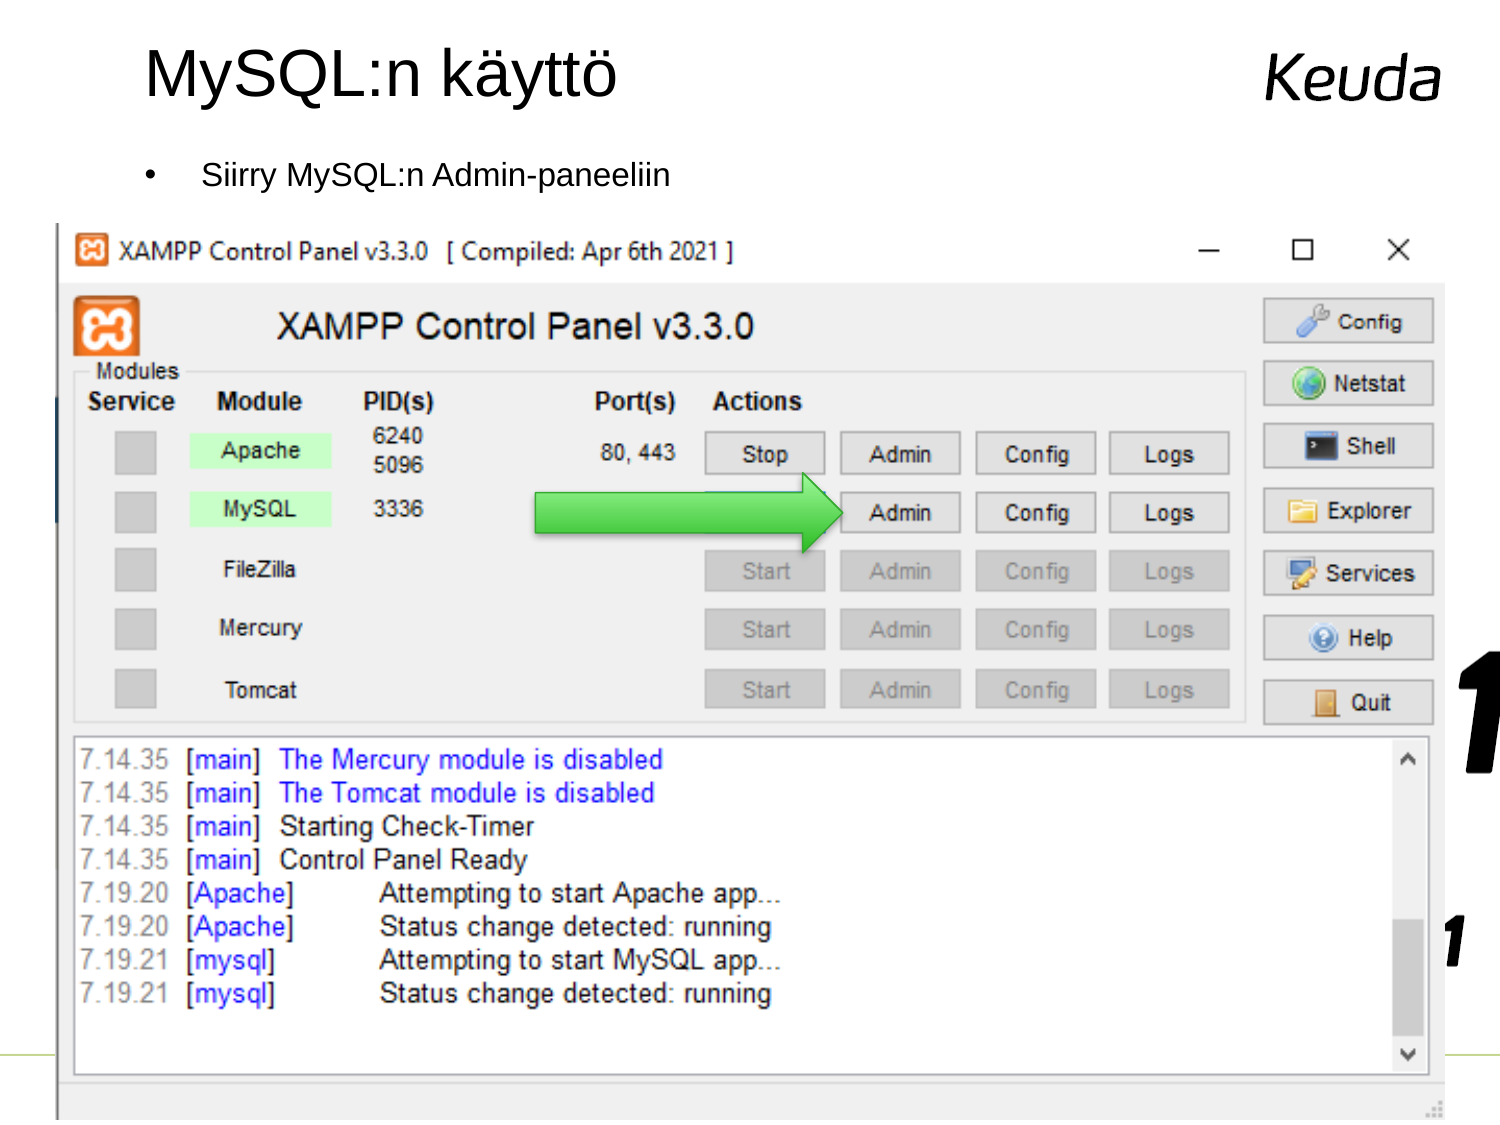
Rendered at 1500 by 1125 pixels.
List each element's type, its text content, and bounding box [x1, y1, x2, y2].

picture [0, 0, 1500, 1125]
title MySQL:n käyttö [129, 0, 1075, 117]
list Siirry MySQL:n Admin-paneeliin [129, 144, 1500, 1125]
